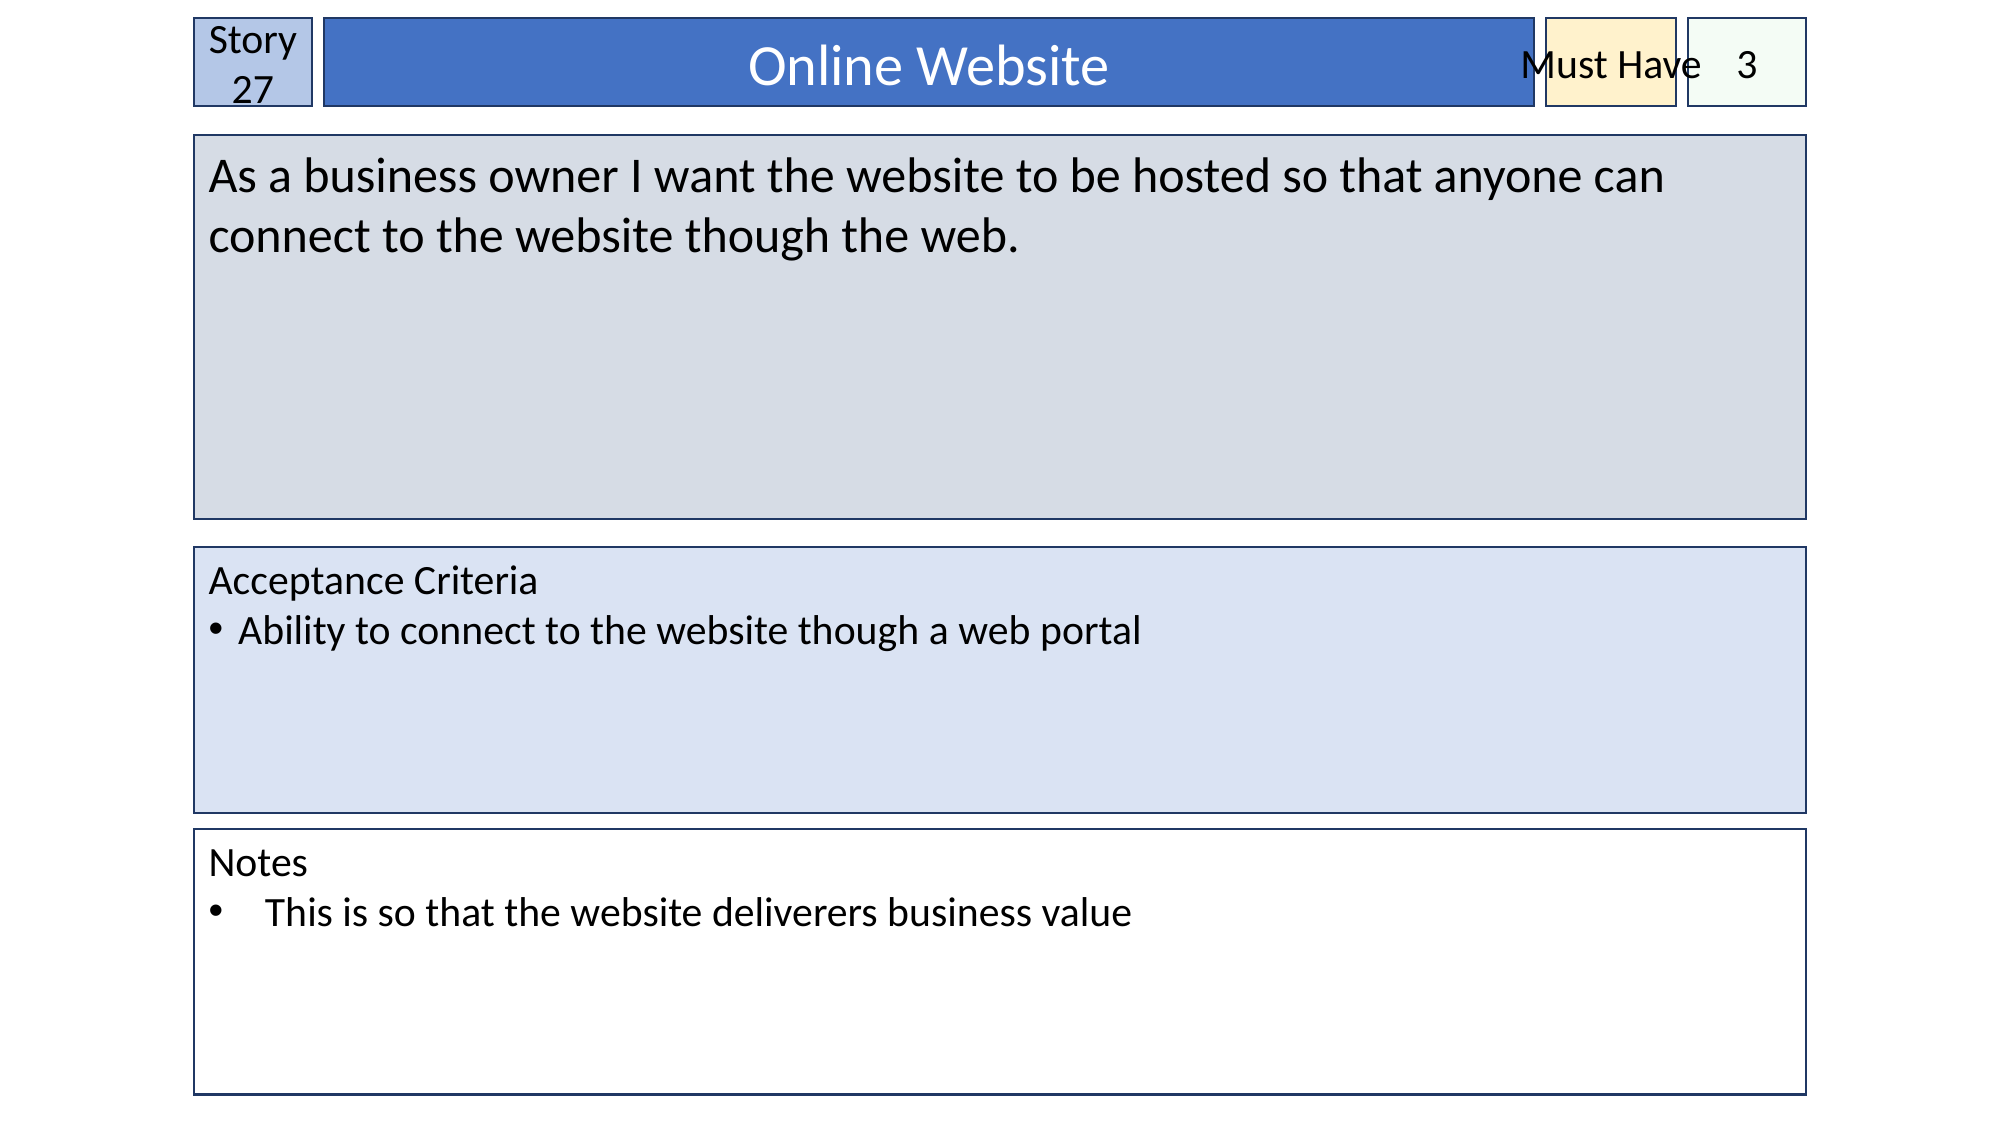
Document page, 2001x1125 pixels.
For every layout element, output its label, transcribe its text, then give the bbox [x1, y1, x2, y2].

text_box Notes This is so that the website deliverers business value [193, 828, 1807, 1096]
text_box 3 [1687, 17, 1807, 107]
text_box Online Website [323, 17, 1535, 107]
text_box As a business owner I want the website to be hosted so that anyone can connect to the website though the web. [193, 134, 1807, 520]
text_box Acceptance Criteria Ability to connect to the website though a web portal [193, 546, 1807, 814]
text_box Must Have [1545, 17, 1677, 107]
text_box Story 27 [193, 17, 313, 107]
